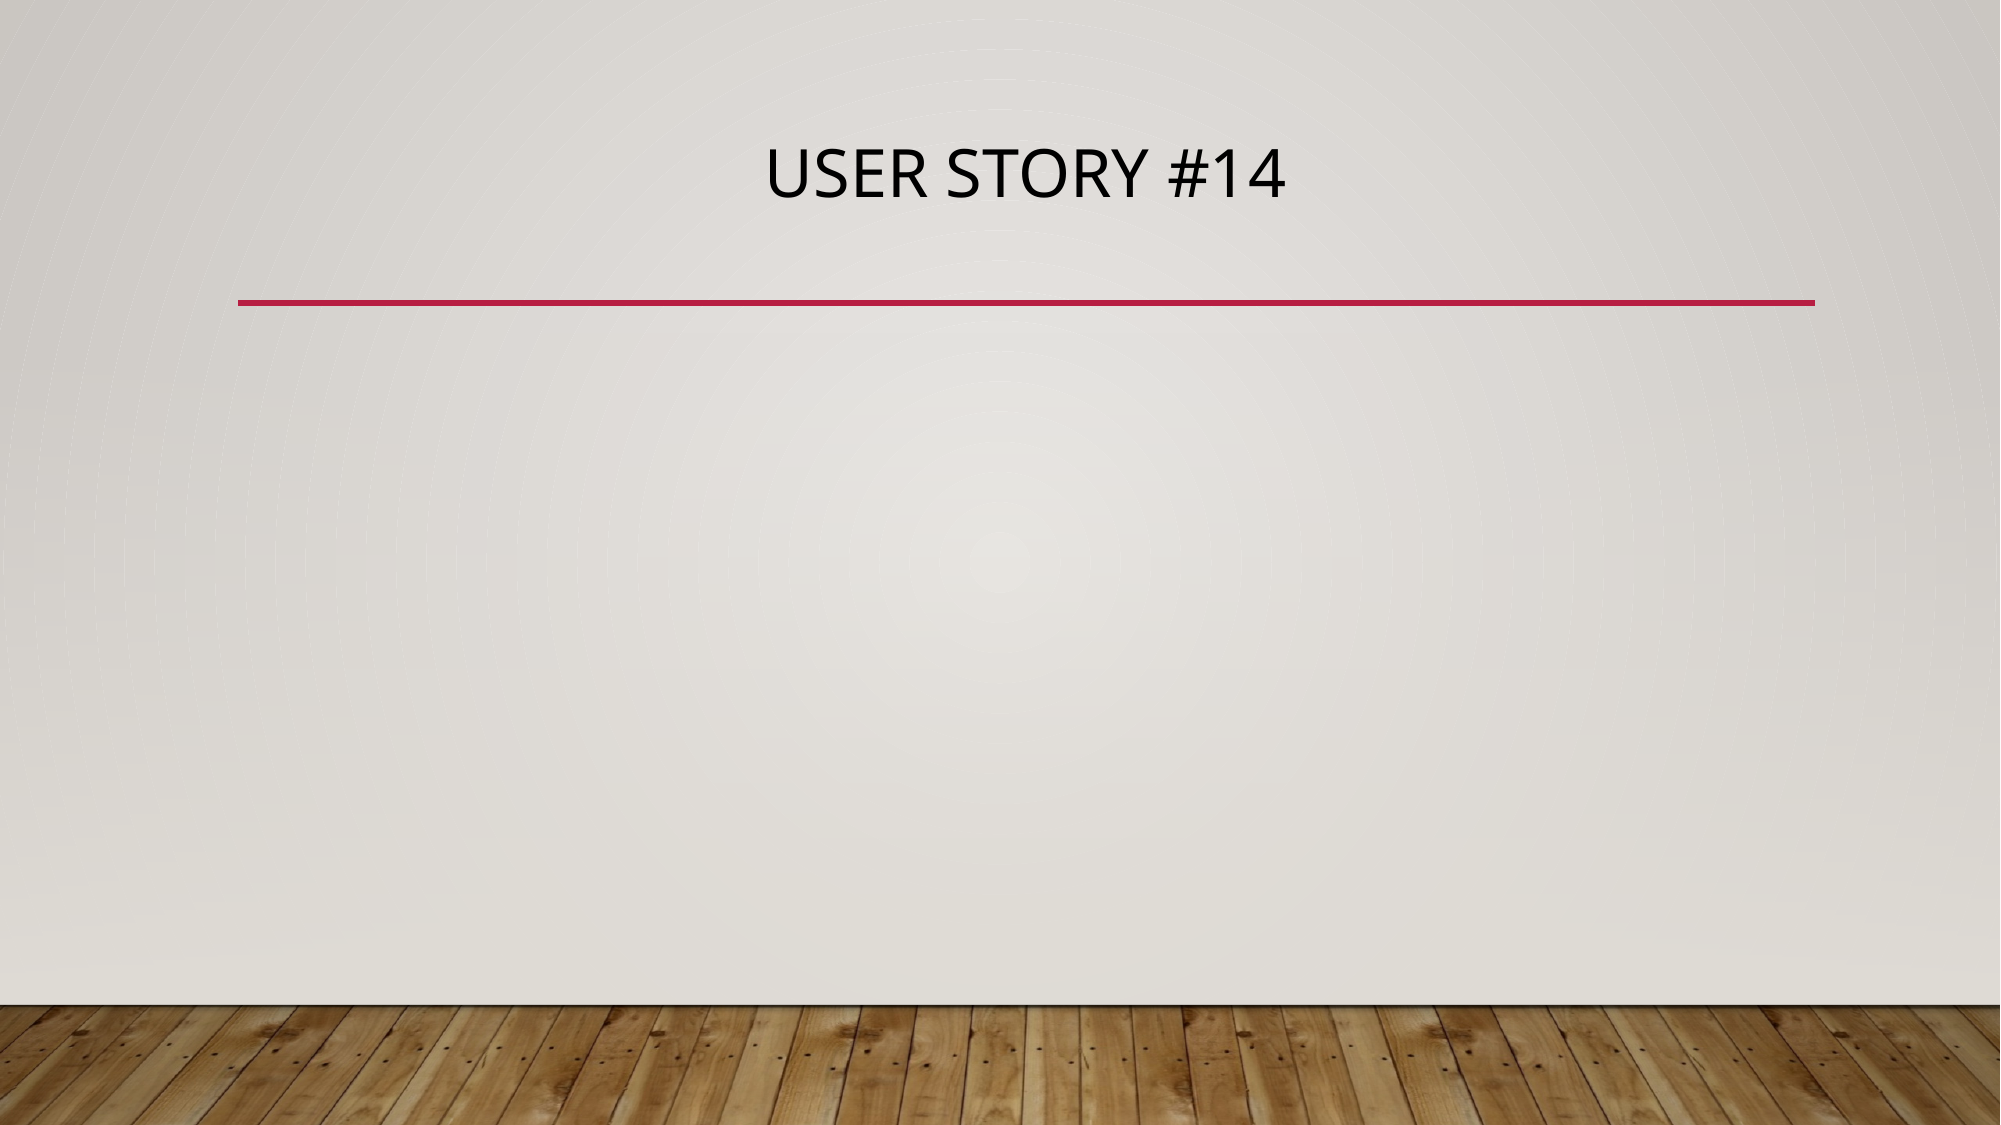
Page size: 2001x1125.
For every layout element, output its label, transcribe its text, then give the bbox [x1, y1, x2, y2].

picture [0, 1005, 2000, 1125]
title User Story #14 [238, 131, 1814, 305]
